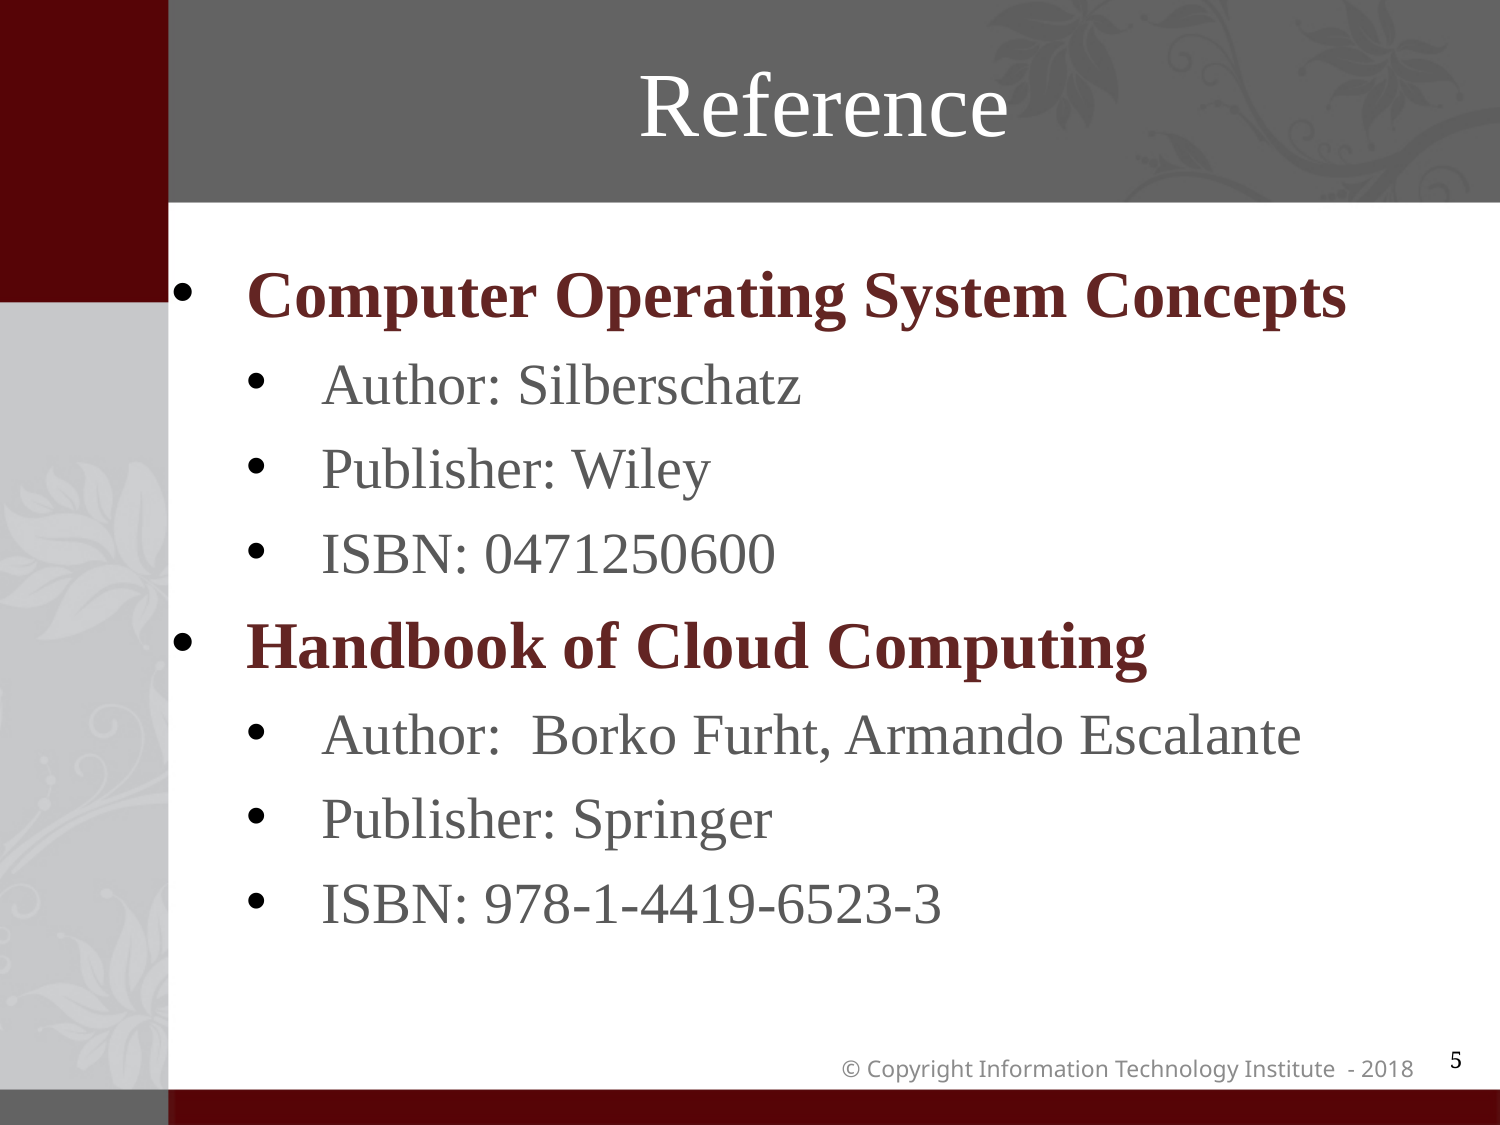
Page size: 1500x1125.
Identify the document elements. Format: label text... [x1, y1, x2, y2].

title Reference [187, 0, 1463, 218]
picture [0, 0, 1500, 1125]
list Computer Operating System Concepts Author: Silberschatz Publisher: Wiley ISBN: 0471250600 Handbook of Cloud Computing Author: Borko Furht, Armando Escalante Publisher: Springer ISBN: 978-1-4419-6523-3 [156, 243, 1500, 976]
